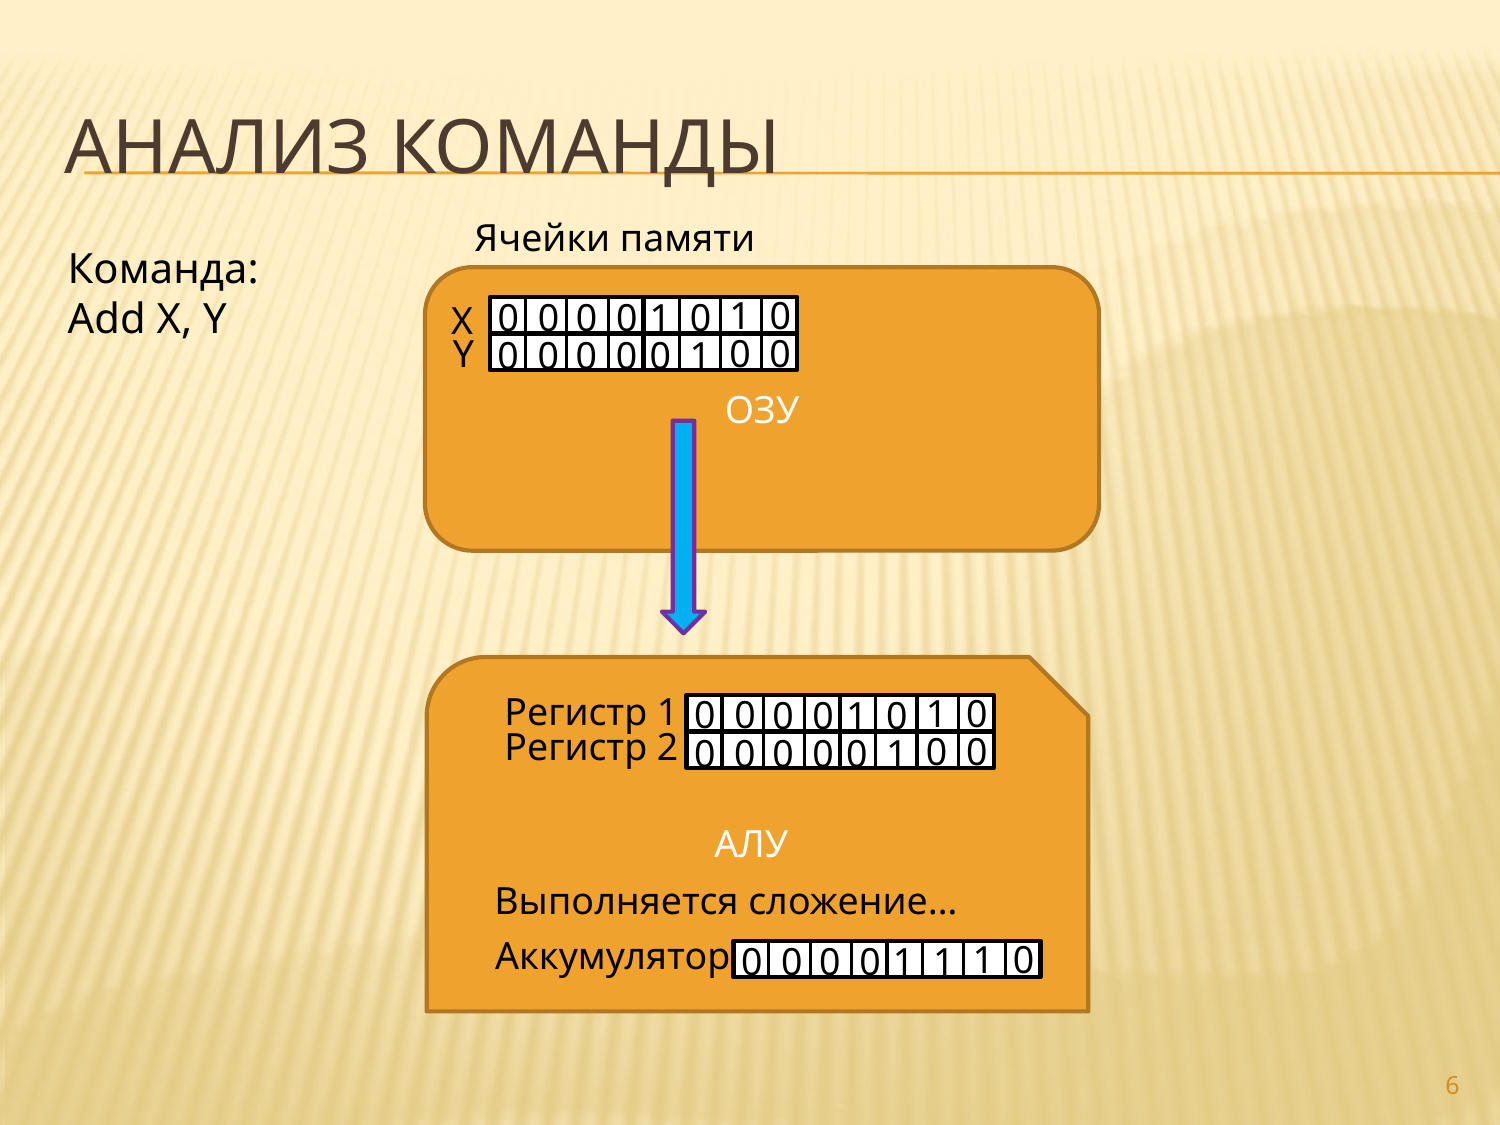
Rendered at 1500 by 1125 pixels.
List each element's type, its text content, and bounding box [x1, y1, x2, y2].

text_box [659, 418, 708, 636]
text_box Выполняется сложение… [479, 869, 973, 930]
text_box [679, 683, 757, 784]
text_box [725, 928, 1050, 992]
text_box Ячейки памяти [459, 206, 770, 267]
text_box Регистр 2 [489, 715, 669, 776]
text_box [560, 286, 653, 386]
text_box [653, 286, 727, 386]
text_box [482, 285, 561, 386]
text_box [916, 682, 1003, 782]
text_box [757, 683, 850, 784]
text_box Регистр 1 [489, 680, 694, 715]
text_box Команда: Add X, Y [53, 234, 302, 350]
text_box АЛУ [424, 654, 1091, 1014]
title Анализ команды [50, 75, 1475, 213]
slide_number 6 [1350, 1061, 1475, 1103]
text_box Y [438, 322, 472, 383]
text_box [850, 683, 924, 784]
text_box Аккумулятор: [480, 924, 756, 985]
text_box X [436, 289, 477, 349]
text_box ОЗУ [422, 265, 1102, 553]
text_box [720, 284, 807, 384]
